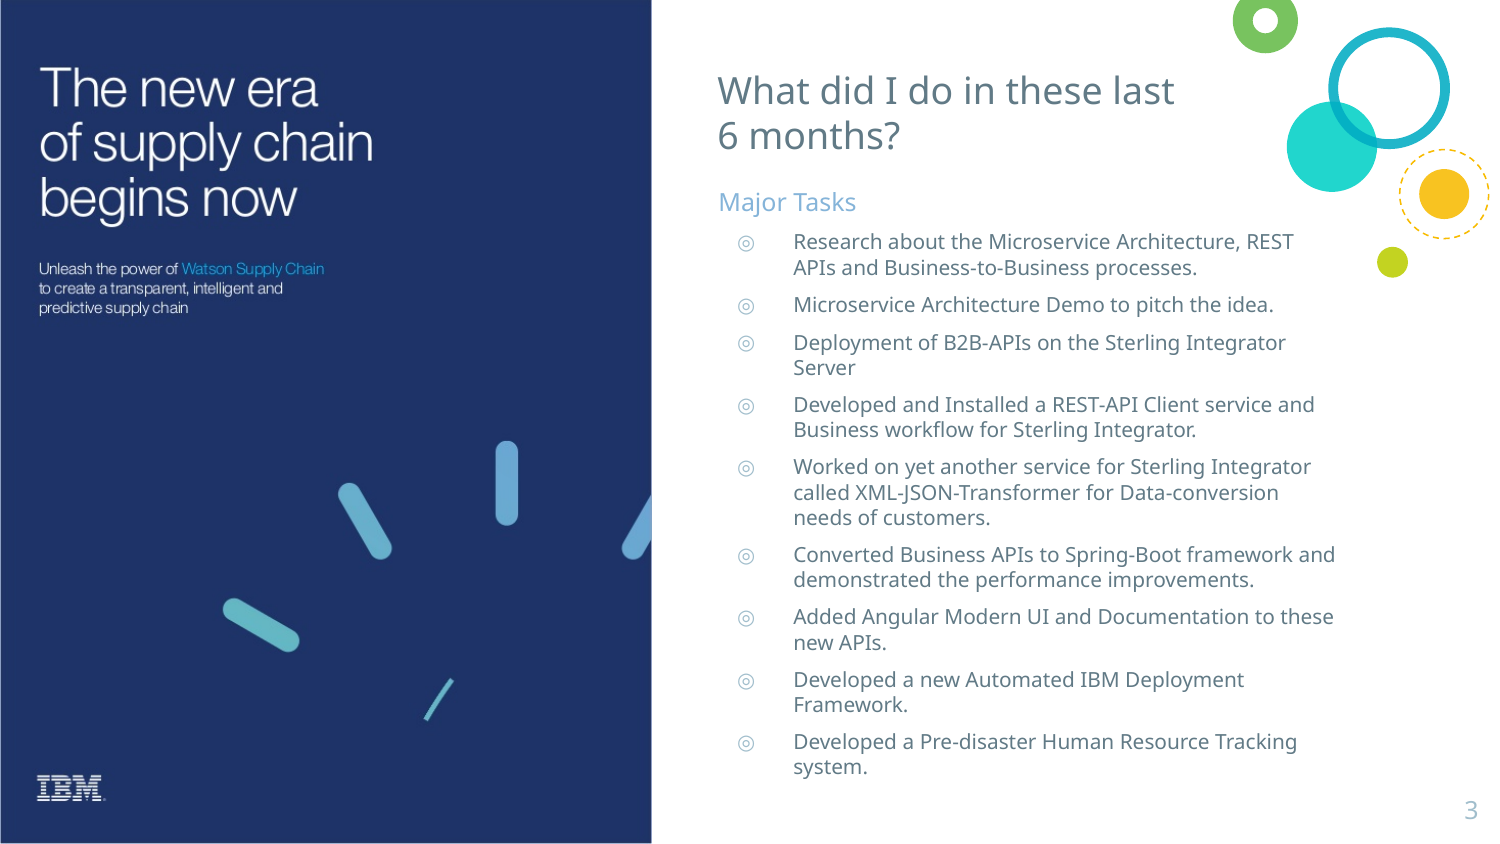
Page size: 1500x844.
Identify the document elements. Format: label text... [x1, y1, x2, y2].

slide_number 3 [1416, 779, 1494, 844]
picture [0, 0, 652, 844]
list Major Tasks Research about the Microservice Architecture, REST APIs and Business-to-Business processes. Microservice Architecture Demo to pitch the idea. Deployment of B2B-APIs on the Sterling Integrator Server Developed and Installed a REST-API Client service and Business workflow for Sterling Integrator. Worked on yet another service for Sterling Integrator called XML-JSON-Transformer for Data-conversion needs of customers. Converted Business APIs to Spring-Boot framework and demonstrated the performance improvements. Added Angular Modern UI and Documentation to these new APIs. Developed a new Automated IBM Deployment Framework. Developed a Pre-disaster Human Resource Tracking system. [703, 171, 1356, 795]
title What did I do in these last 6 months? [702, 66, 1194, 172]
